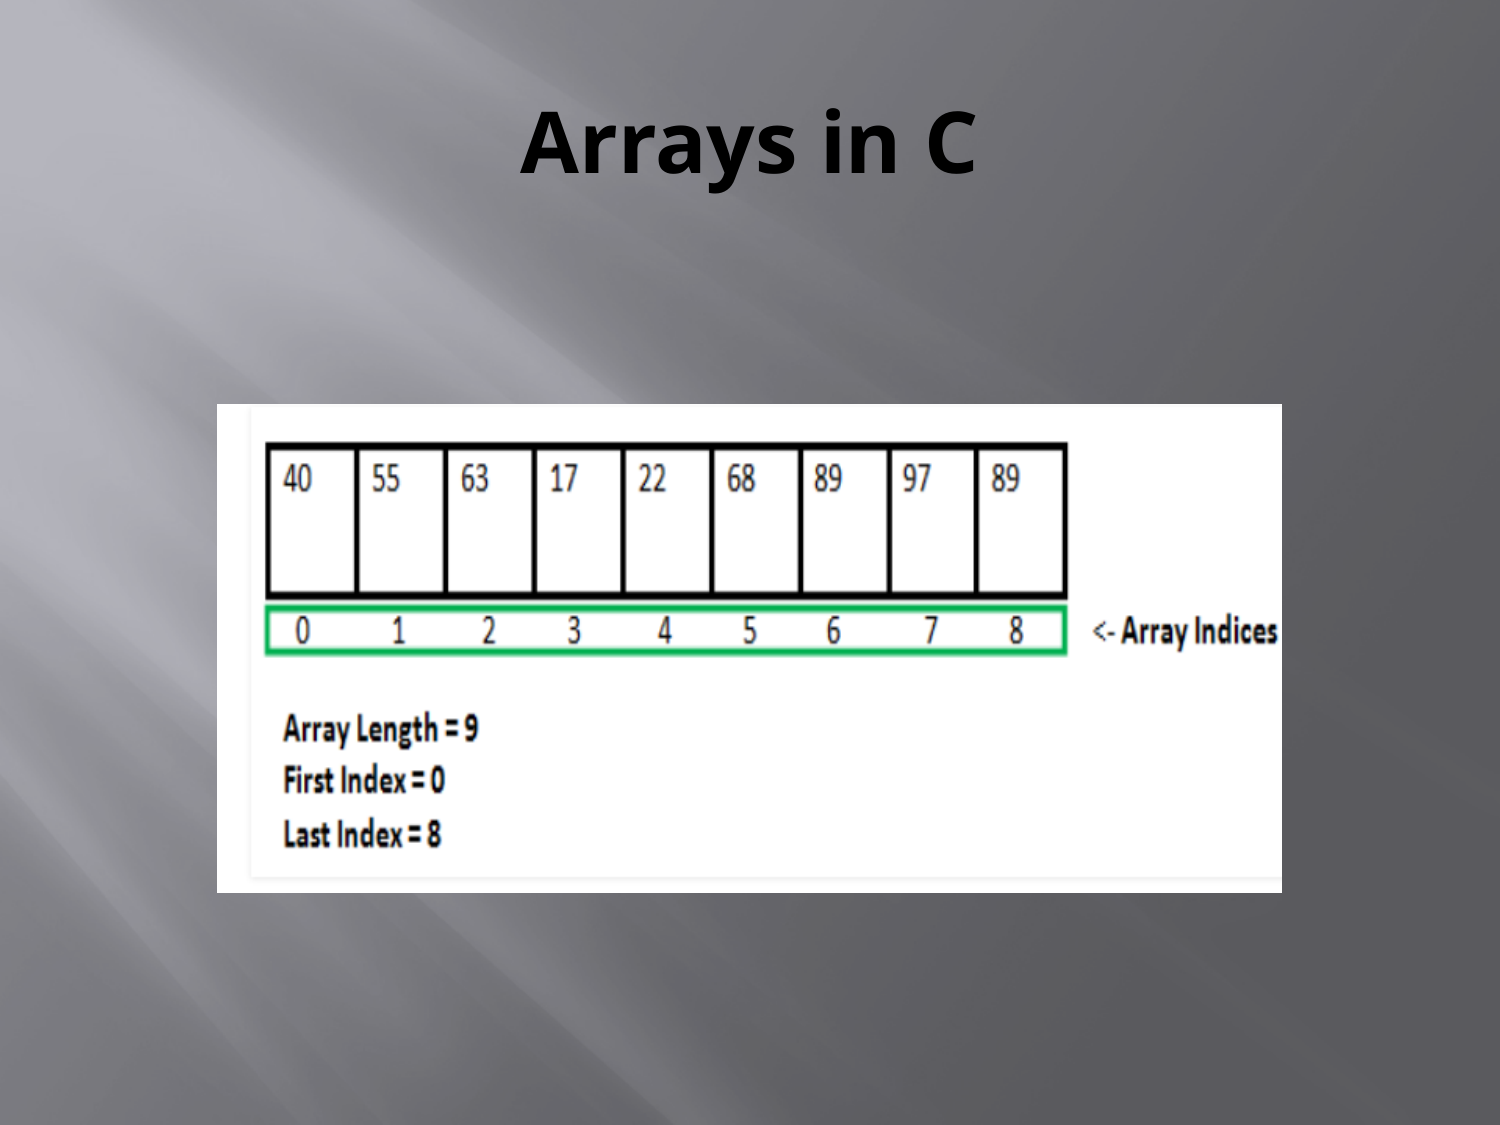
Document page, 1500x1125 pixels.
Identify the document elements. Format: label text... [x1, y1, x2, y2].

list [217, 404, 1283, 893]
title Arrays in C [75, 45, 1425, 233]
